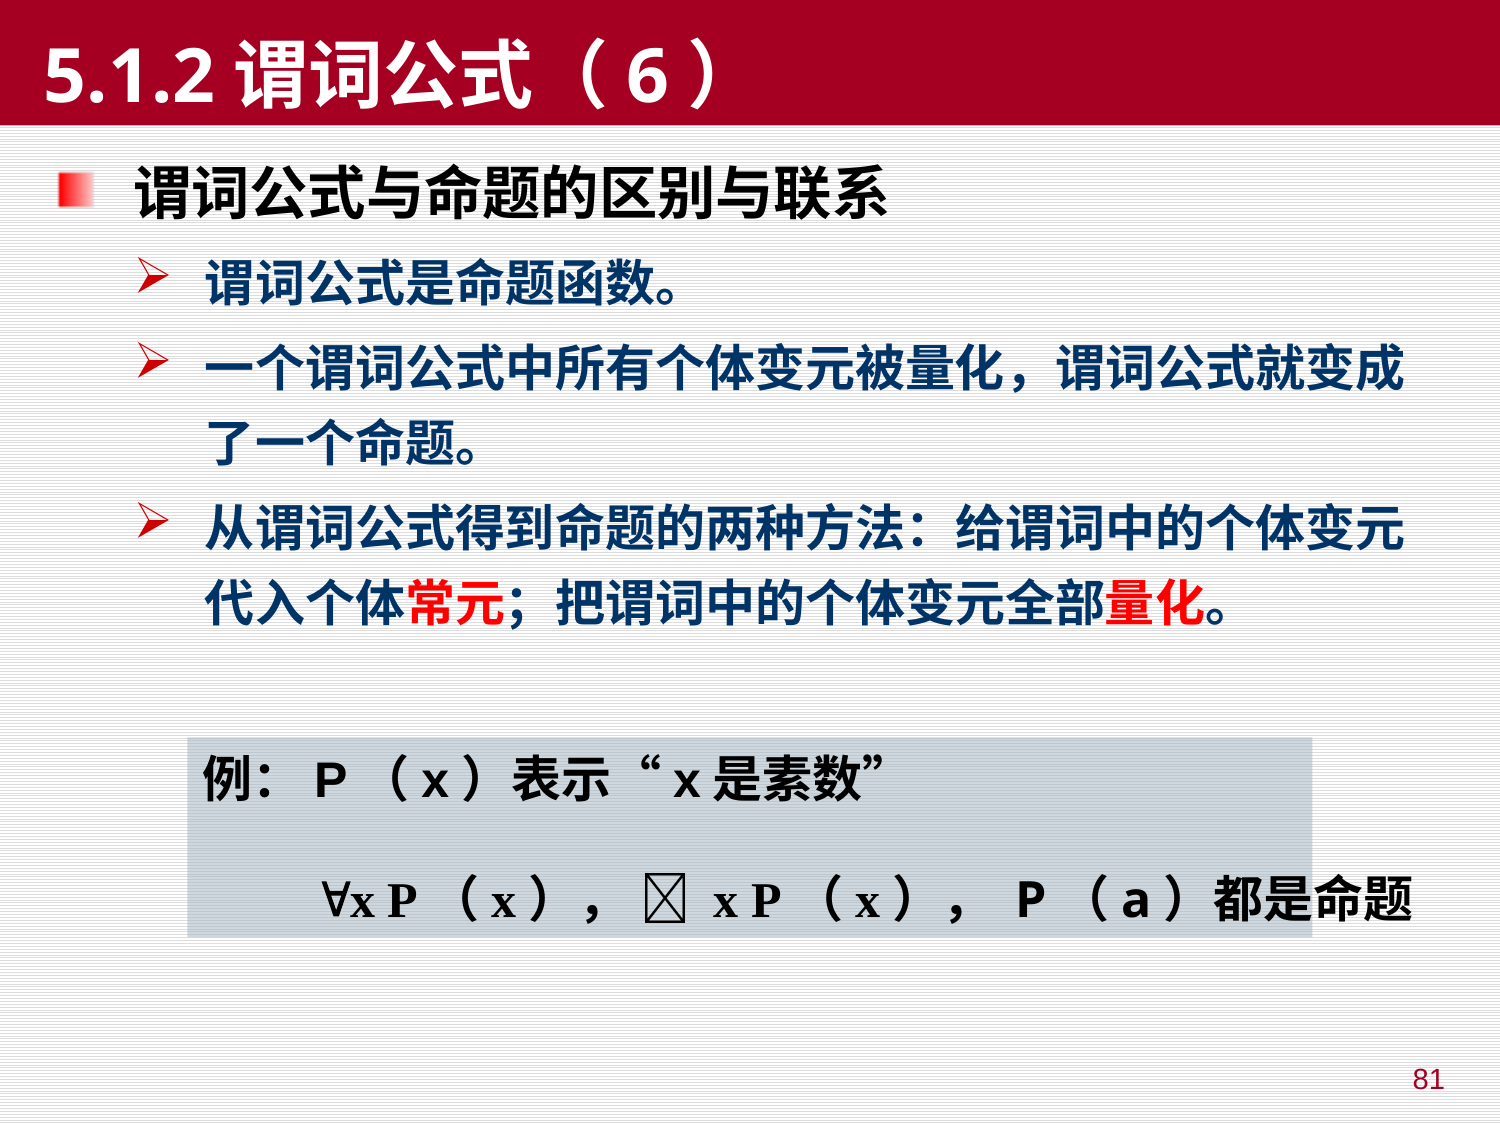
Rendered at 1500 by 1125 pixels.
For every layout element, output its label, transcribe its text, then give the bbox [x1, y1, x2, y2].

picture [56, 170, 98, 212]
slide_number 81 [1110, 1052, 1461, 1125]
list 谓词公式与命题的区别与联系 谓词公式是命题函数。 一个谓词公式中所有个体变元被量化，谓词公式就变成了一个命题。 从谓词公式得到命题的两种方法：给谓词中的个体变元代入个体常元；把谓词中的个体变元全部量化。 [41, 148, 1459, 1035]
title 5.1.2谓词公式（6） [0, 0, 1500, 126]
text_box 例：P（x）表示“x是素数” x P（x），  x P（x）， P（a）都是命题 [187, 737, 1313, 938]
